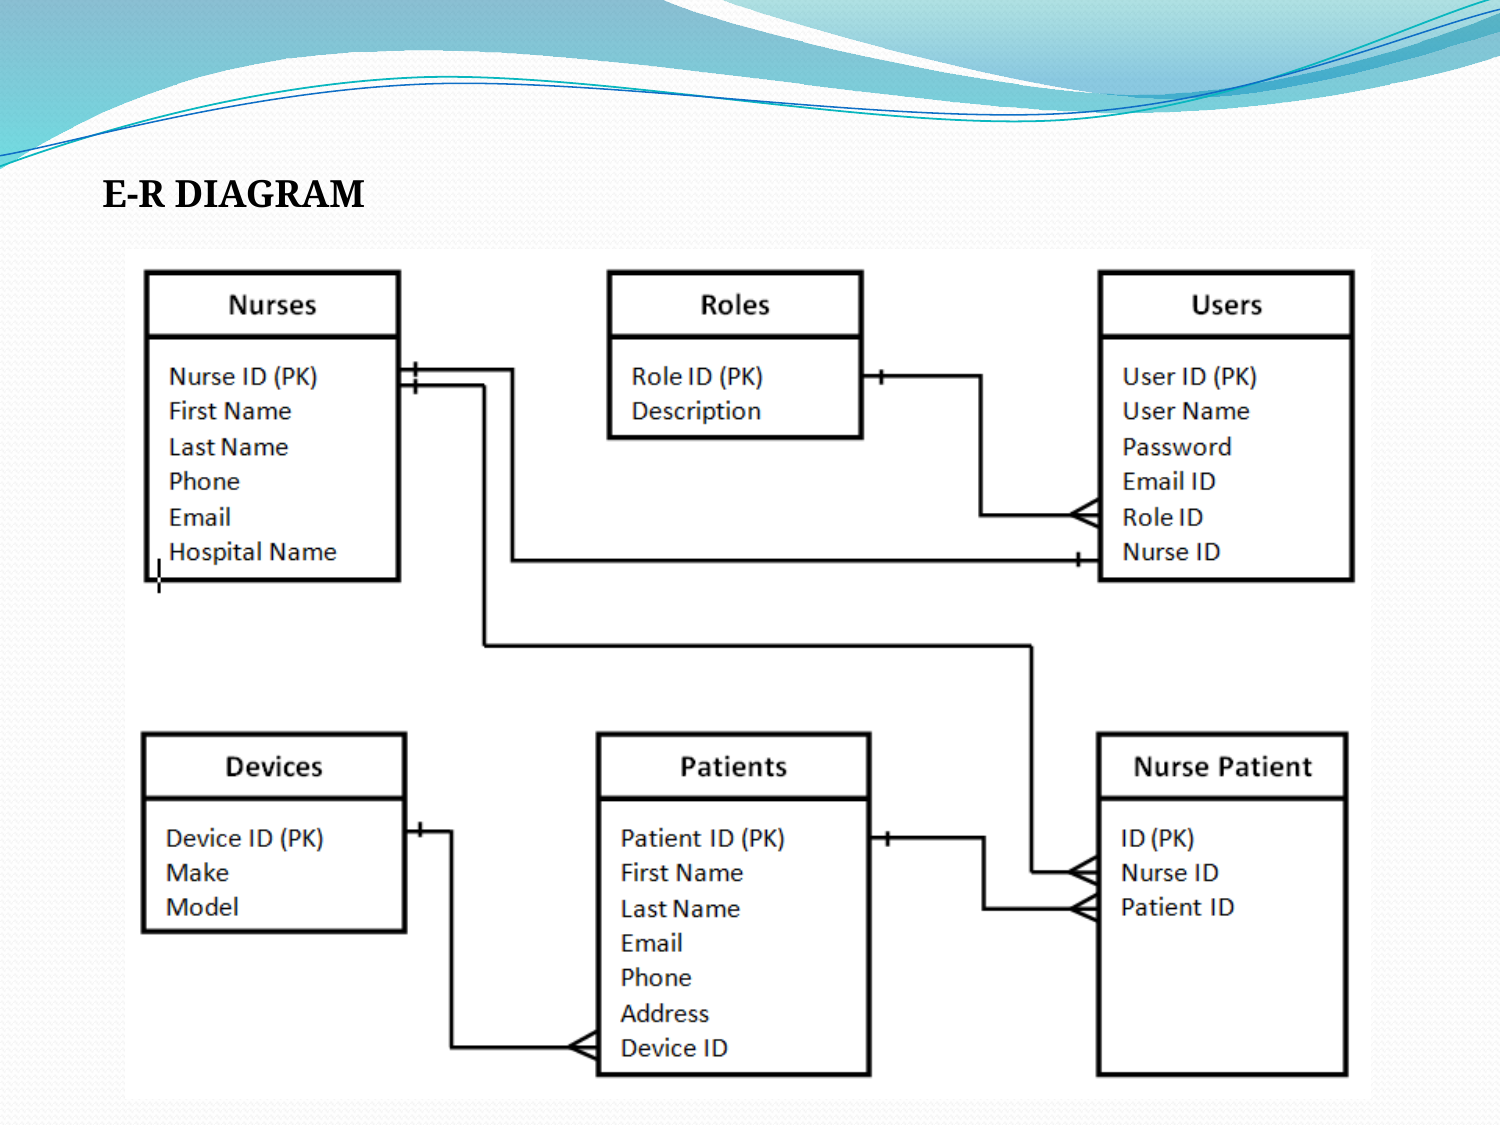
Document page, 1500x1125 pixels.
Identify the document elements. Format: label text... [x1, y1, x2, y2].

picture [124, 249, 1371, 1099]
text_box E-R DIAGRAM [87, 162, 1213, 223]
